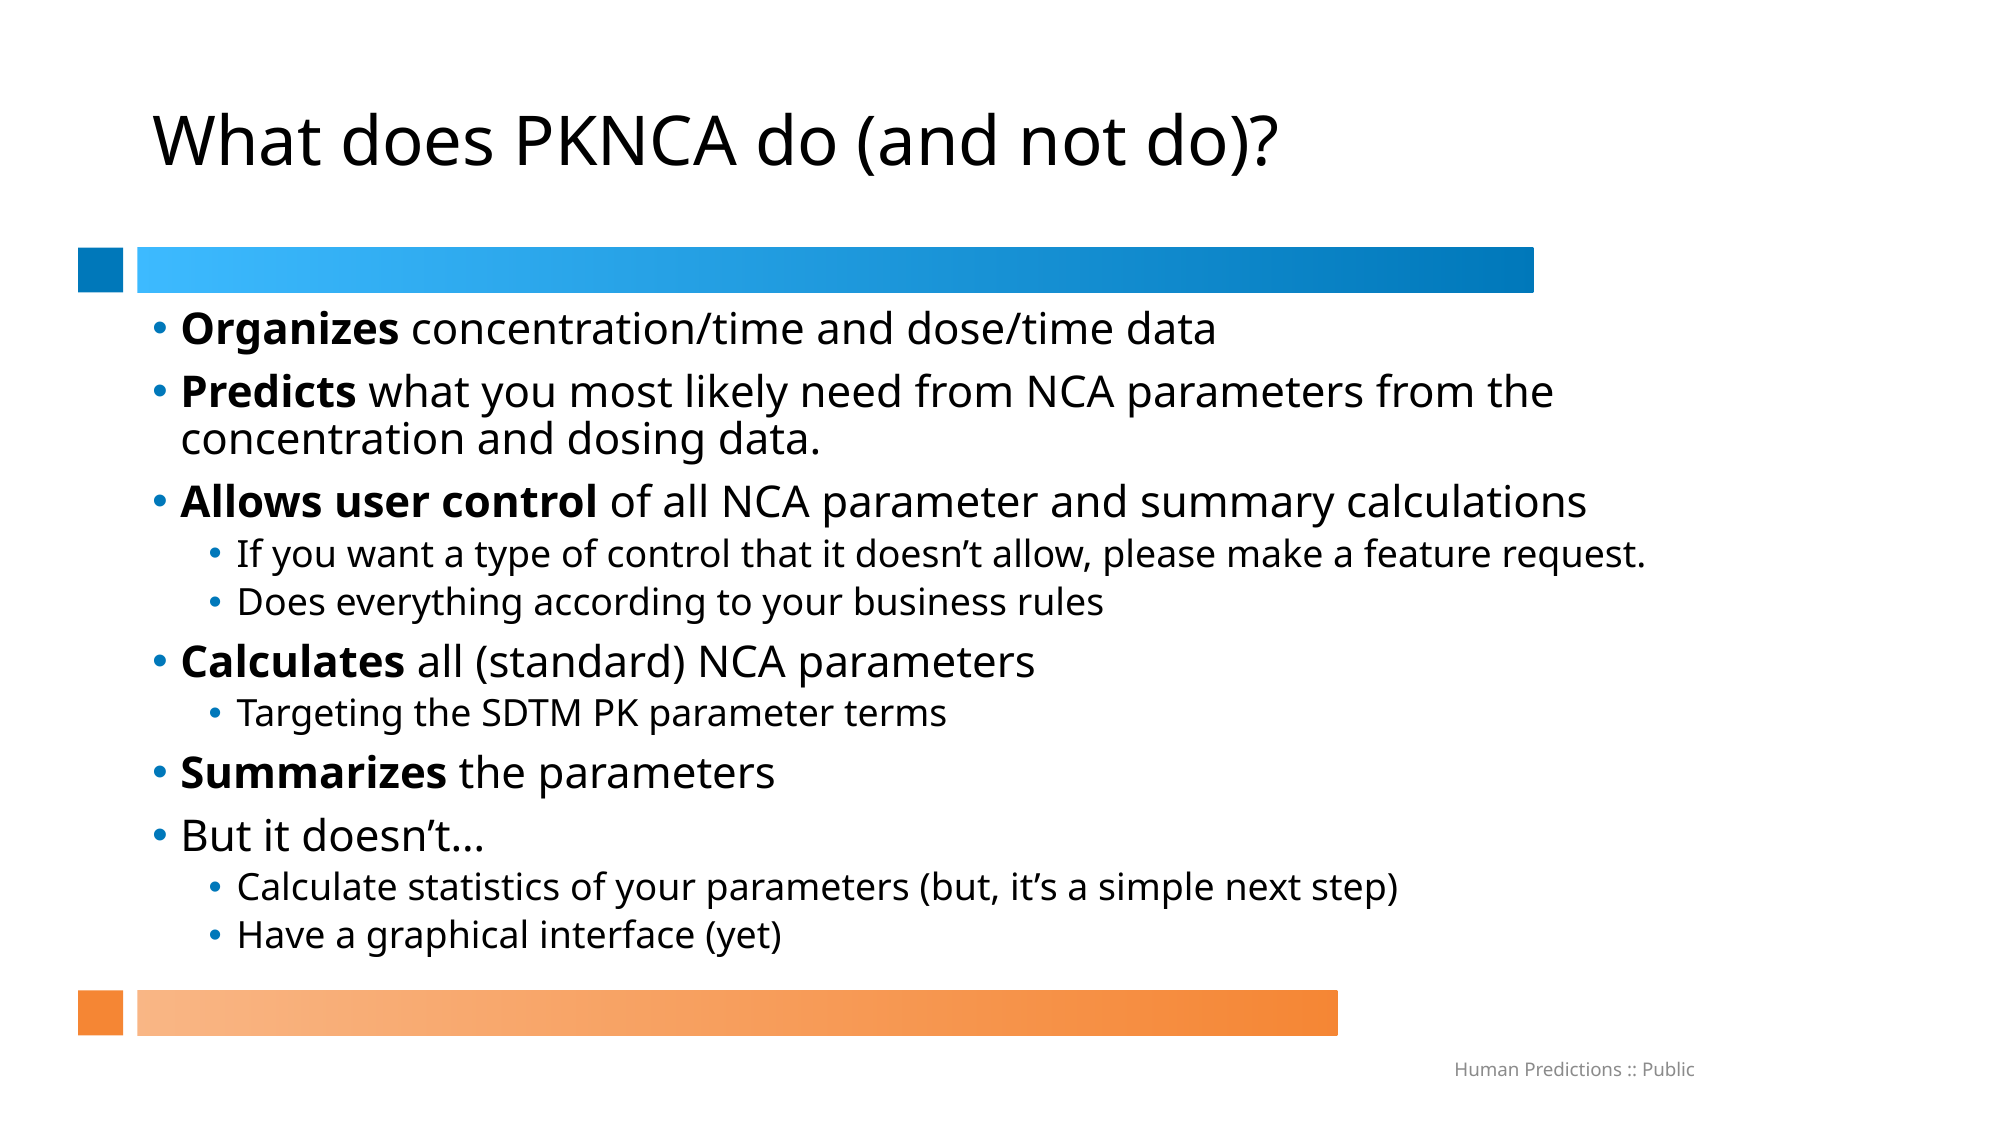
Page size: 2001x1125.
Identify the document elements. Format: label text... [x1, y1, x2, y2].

title What does PKNCA do (and not do)? [137, 49, 1863, 238]
list Organizes concentration/time and dose/time data Predicts what you most likely need from NCA parameters from the concentration and dosing data. Allows user control of all NCA parameter and summary calculations If you want a type of control that it doesn’t allow, please make a feature request. Does everything according to your business rules Calculates all (standard) NCA parameters Targeting the SDTM PK parameter terms Summarizes the parameters But it doesn’t… Calculate statistics of your parameters (but, it’s a simple next step) Have a graphical interface (yet) [137, 299, 1863, 983]
